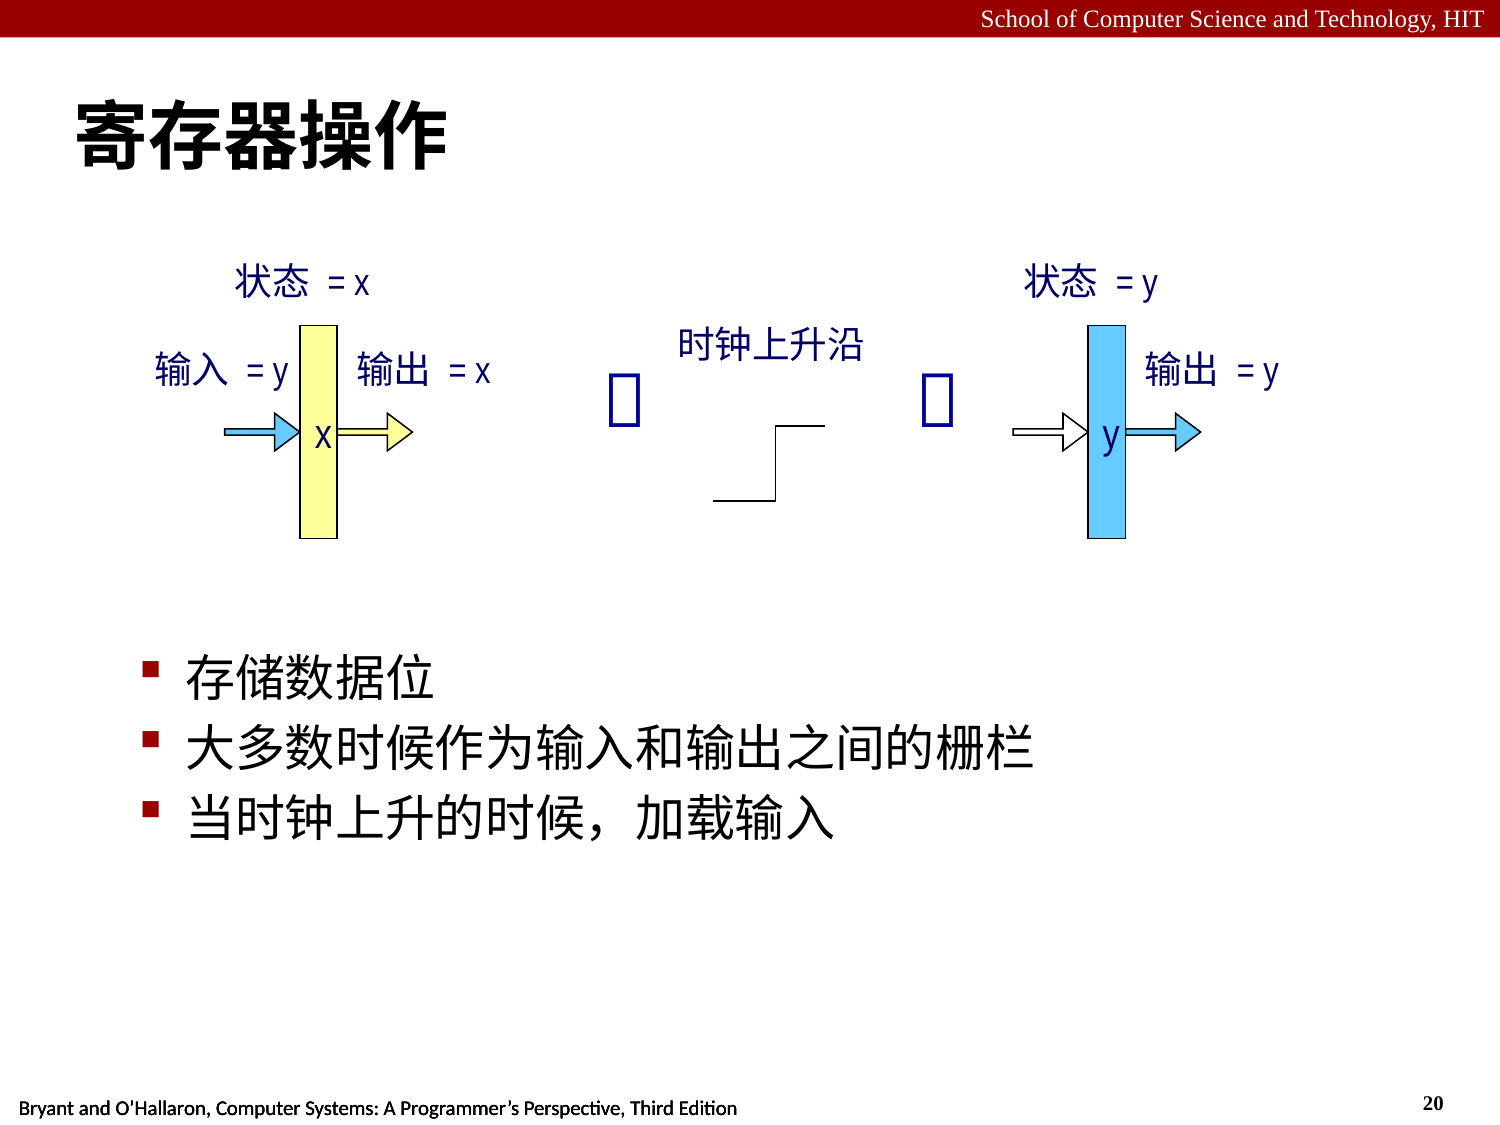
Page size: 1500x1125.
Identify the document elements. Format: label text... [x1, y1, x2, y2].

text_box 输入 = y [139, 338, 299, 399]
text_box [886, 250, 1291, 539]
text_box [338, 413, 413, 451]
text_box 输出 = x [341, 338, 506, 399]
text_box x [299, 325, 338, 539]
text_box 状态 = x [220, 250, 385, 311]
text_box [573, 312, 881, 502]
title 寄存器操作 [56, 69, 1500, 199]
list 存储数据位 大多数时候作为输入和输出之间的栅栏 当时钟上升的时候，加载输入 [47, 638, 1411, 1058]
text_box [224, 413, 299, 451]
